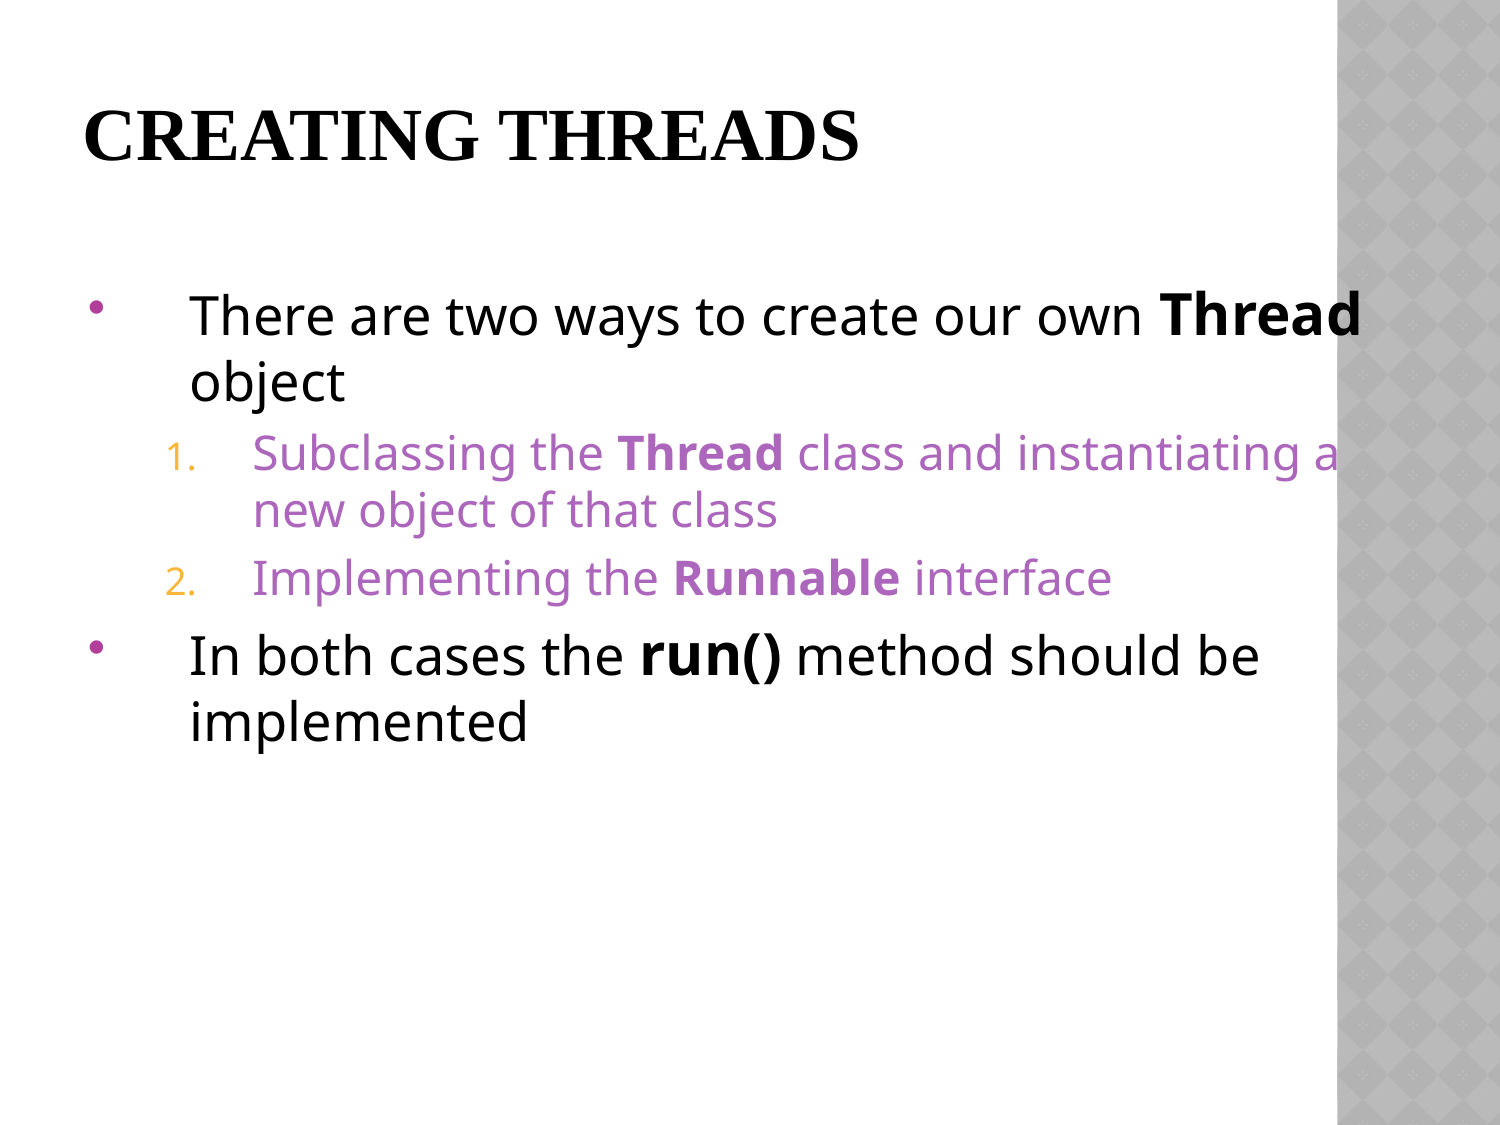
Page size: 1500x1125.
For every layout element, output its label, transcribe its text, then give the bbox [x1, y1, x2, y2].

title Creating threads [75, 45, 1425, 176]
list There are two ways to create our own Thread object Subclassing the Thread class and instantiating a new object of that class Implementing the Runnable interface In both cases the run() method should be implemented [75, 269, 1425, 1005]
